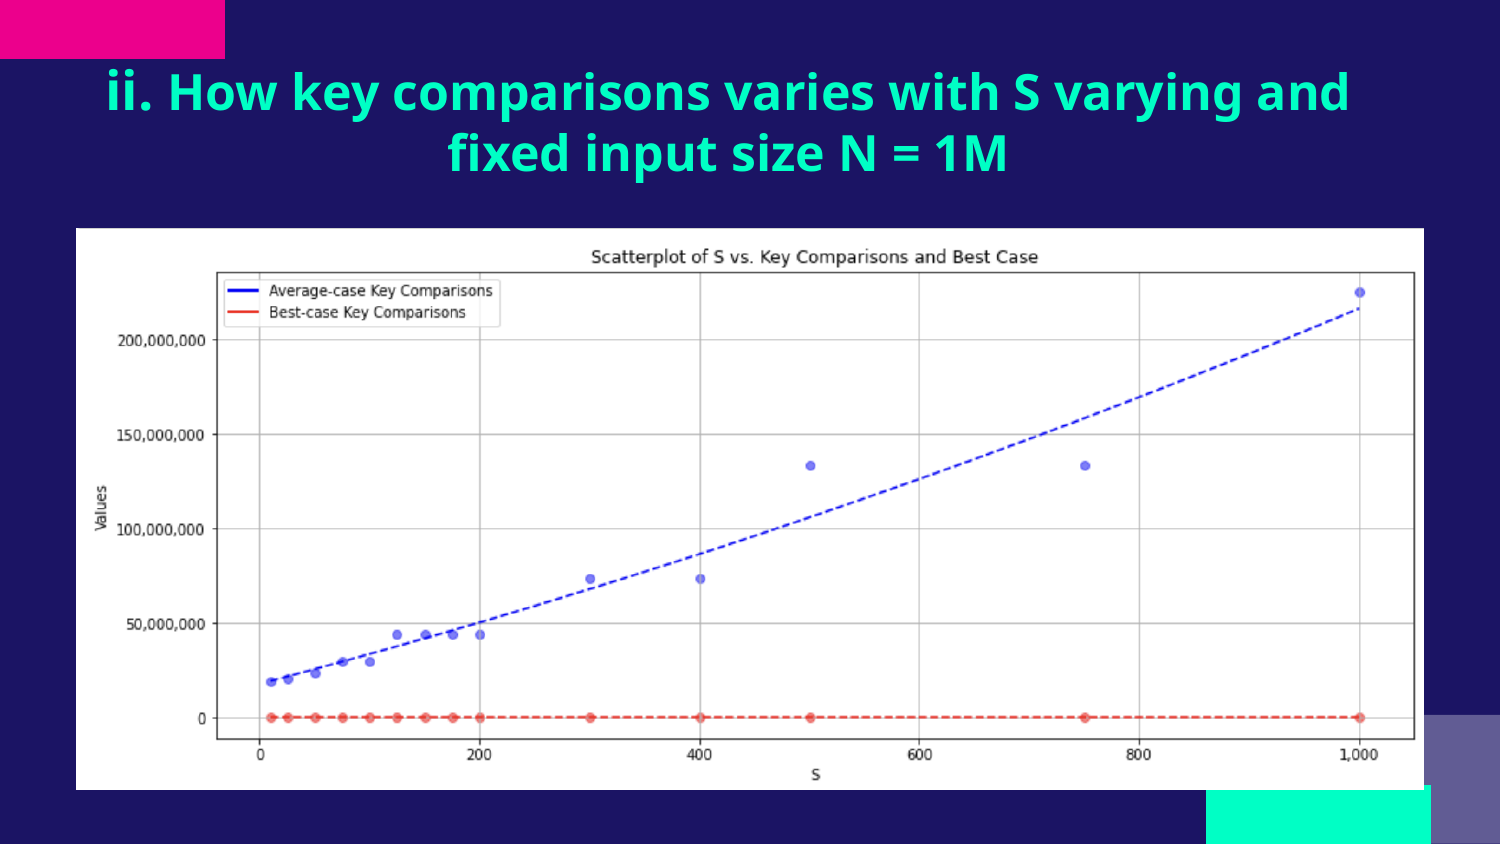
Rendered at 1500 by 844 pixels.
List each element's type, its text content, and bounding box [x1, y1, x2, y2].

picture [76, 228, 1424, 790]
title ii. How key comparisons varies with S varying and fixed input size N = 1M [55, 41, 1403, 152]
